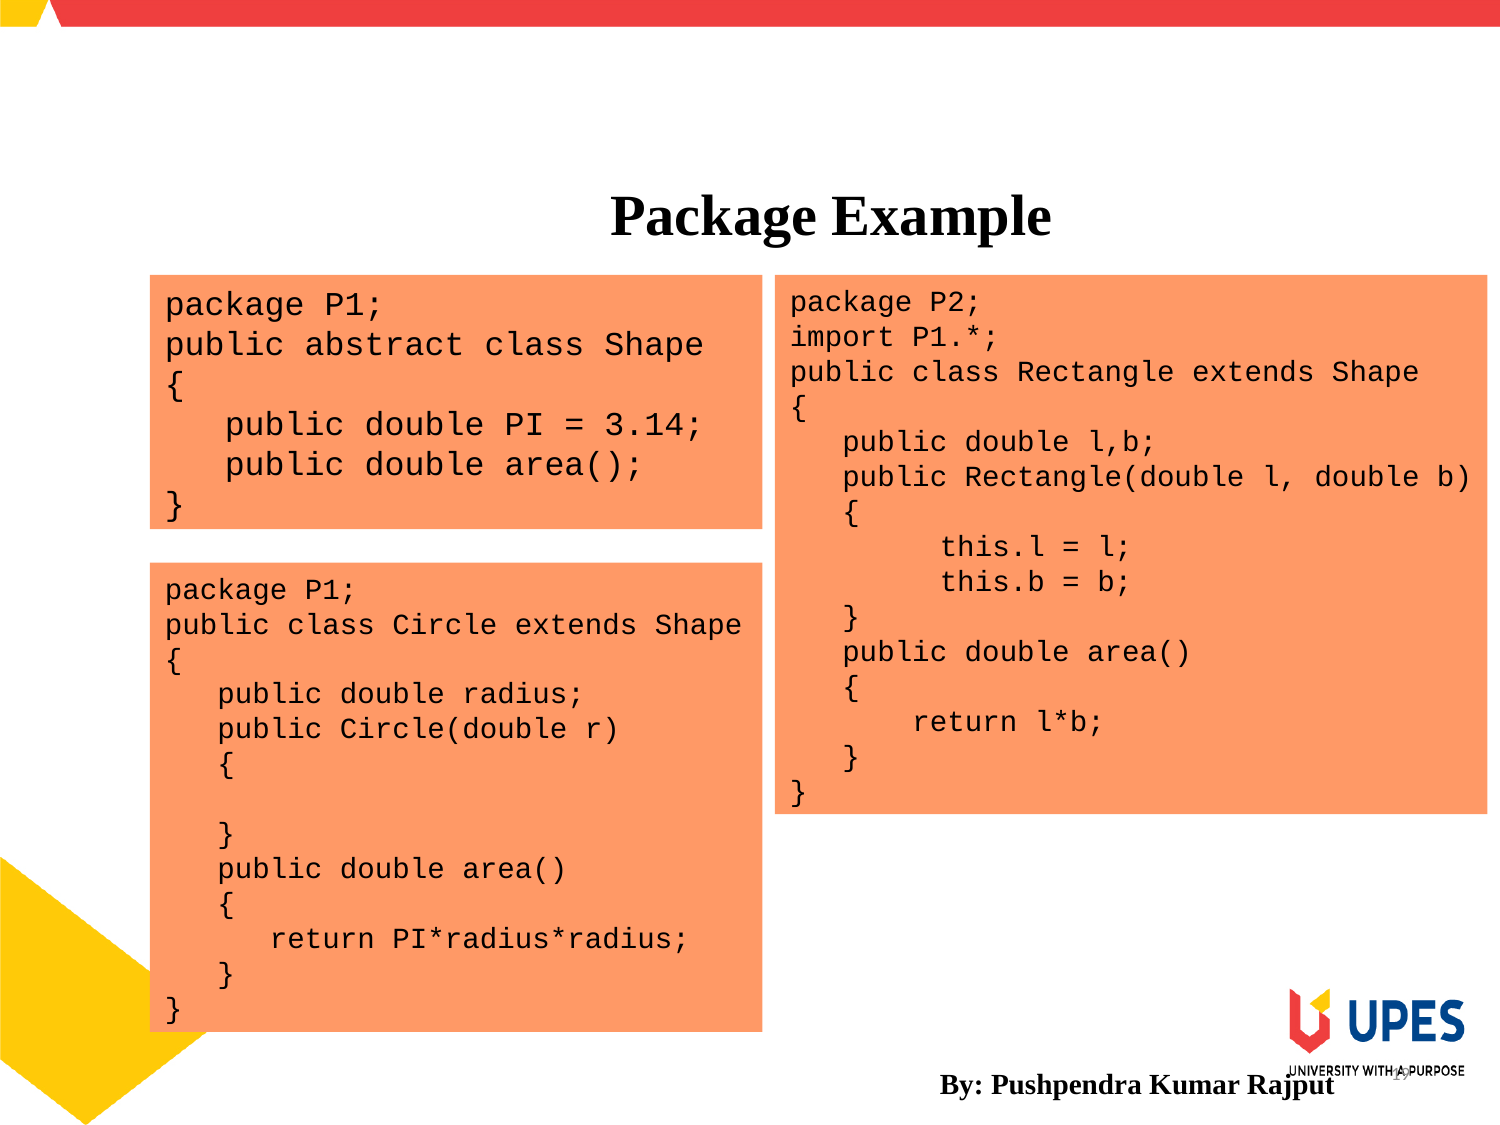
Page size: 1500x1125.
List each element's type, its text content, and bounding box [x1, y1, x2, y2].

footer By: Pushpendra Kumar Rajput [900, 1052, 1375, 1113]
slide_number 19 [1074, 1042, 1425, 1103]
picture [0, 0, 1500, 1125]
text_box Package Example [249, 162, 1413, 250]
text_box package P2; import P1.*; public class Rectangle extends Shape { public double l,b; public Rectangle(double l, double b) { this.l = l; this.b = b; } public double area() { return l*b; } } [774, 274, 1488, 815]
text_box package P1; public abstract class Shape { public double PI = 3.14; public double area(); } [149, 274, 763, 530]
text_box package P1; public class Circle extends Shape { public double radius; public Circle(double r) { } public double area() { return PI*radius*radius; } } [149, 562, 763, 1032]
